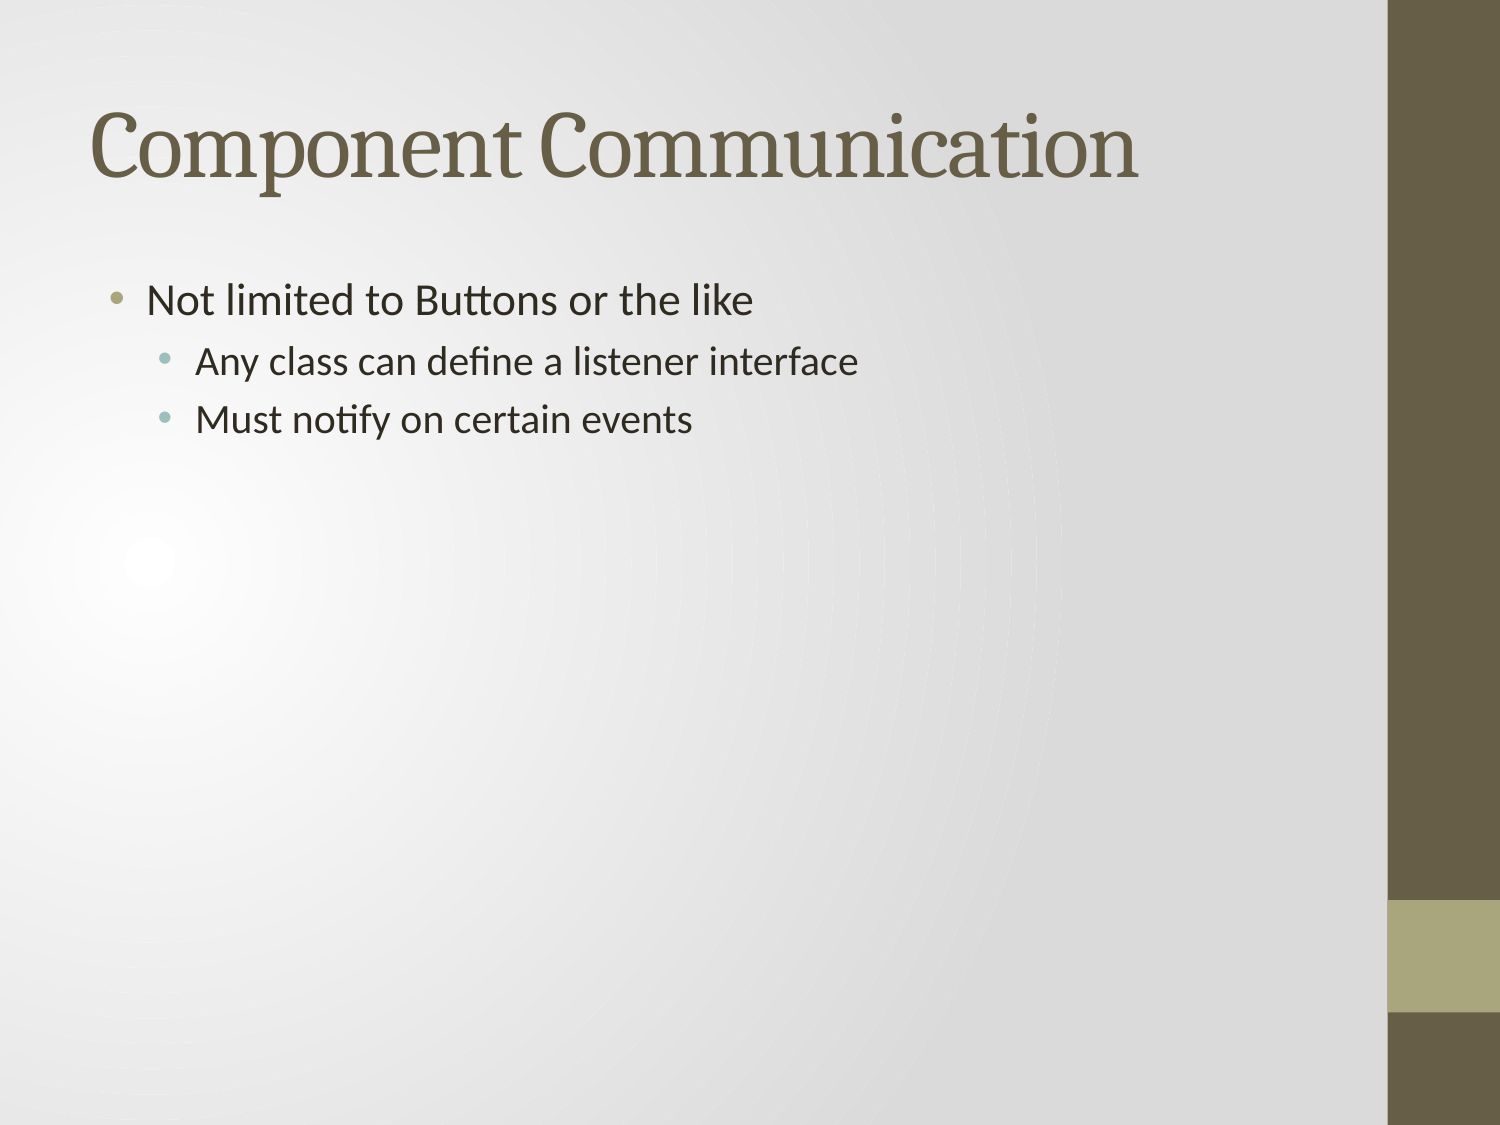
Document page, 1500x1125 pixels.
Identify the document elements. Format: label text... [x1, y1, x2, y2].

title Component Communication [75, 45, 1325, 233]
list Not limited to Buttons or the like Any class can define a listener interface Must notify on certain events [75, 262, 1325, 1050]
